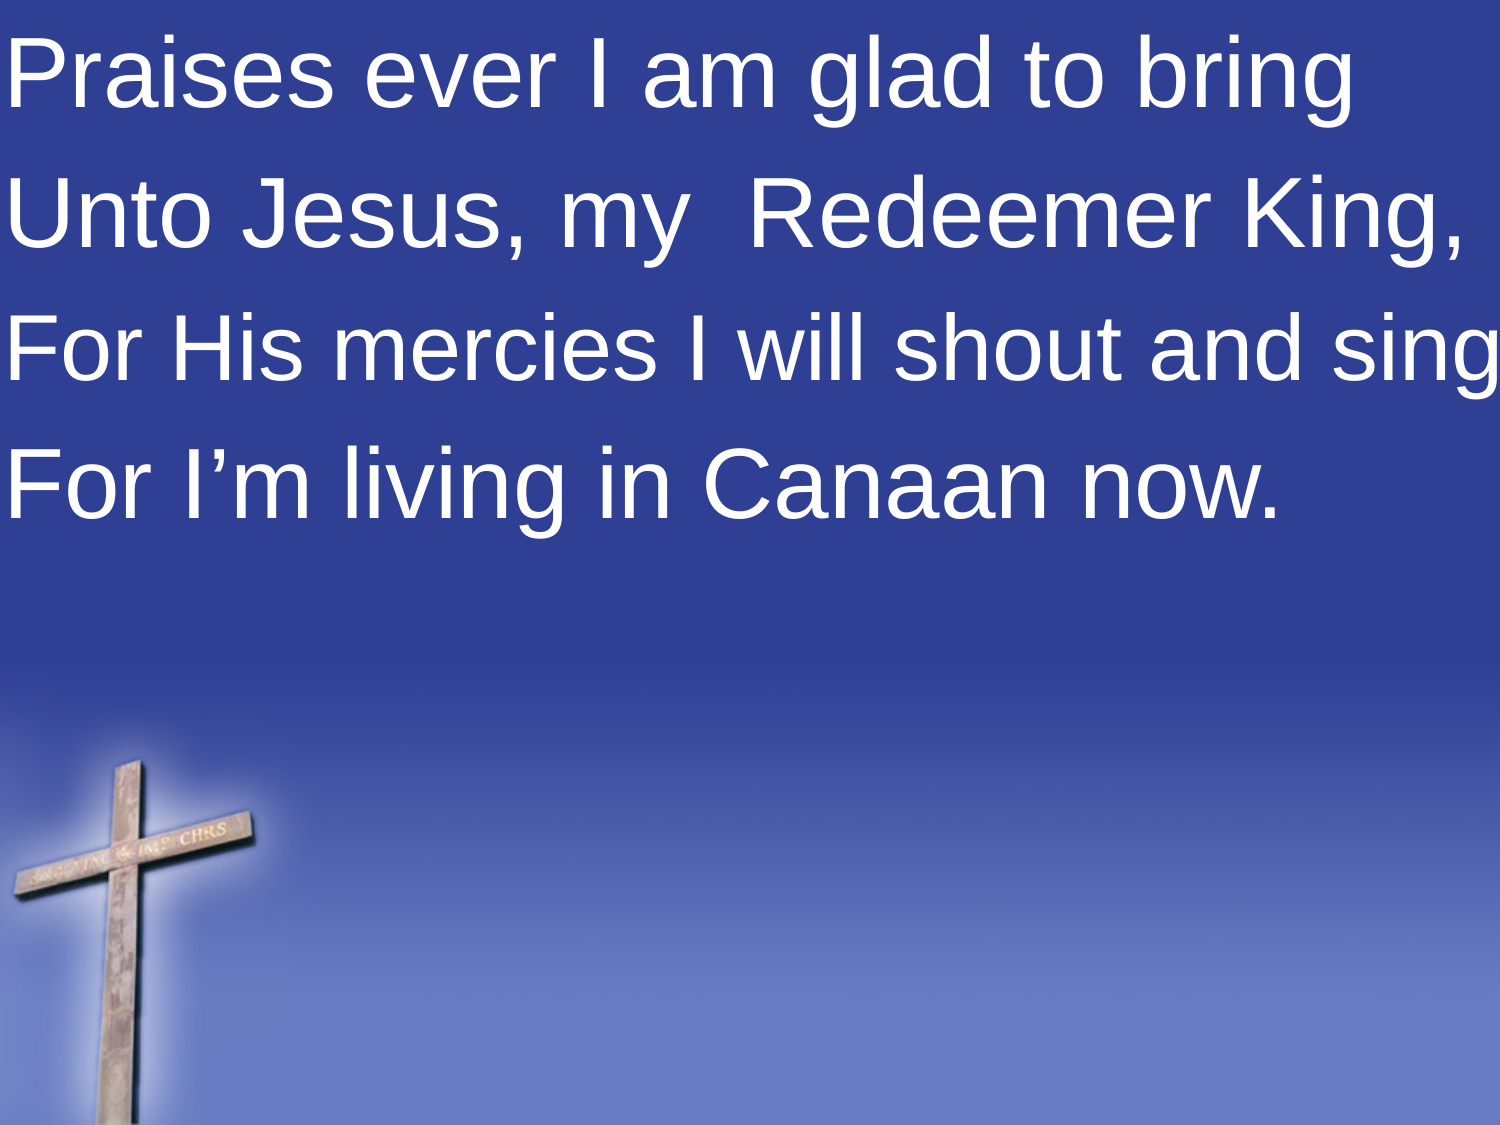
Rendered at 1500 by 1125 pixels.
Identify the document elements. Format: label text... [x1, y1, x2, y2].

list Praises ever I am glad to bring Unto Jesus, my Redeemer King, For His mercies I will shout and sing, For I’m living in Canaan now. [0, 0, 1500, 1125]
